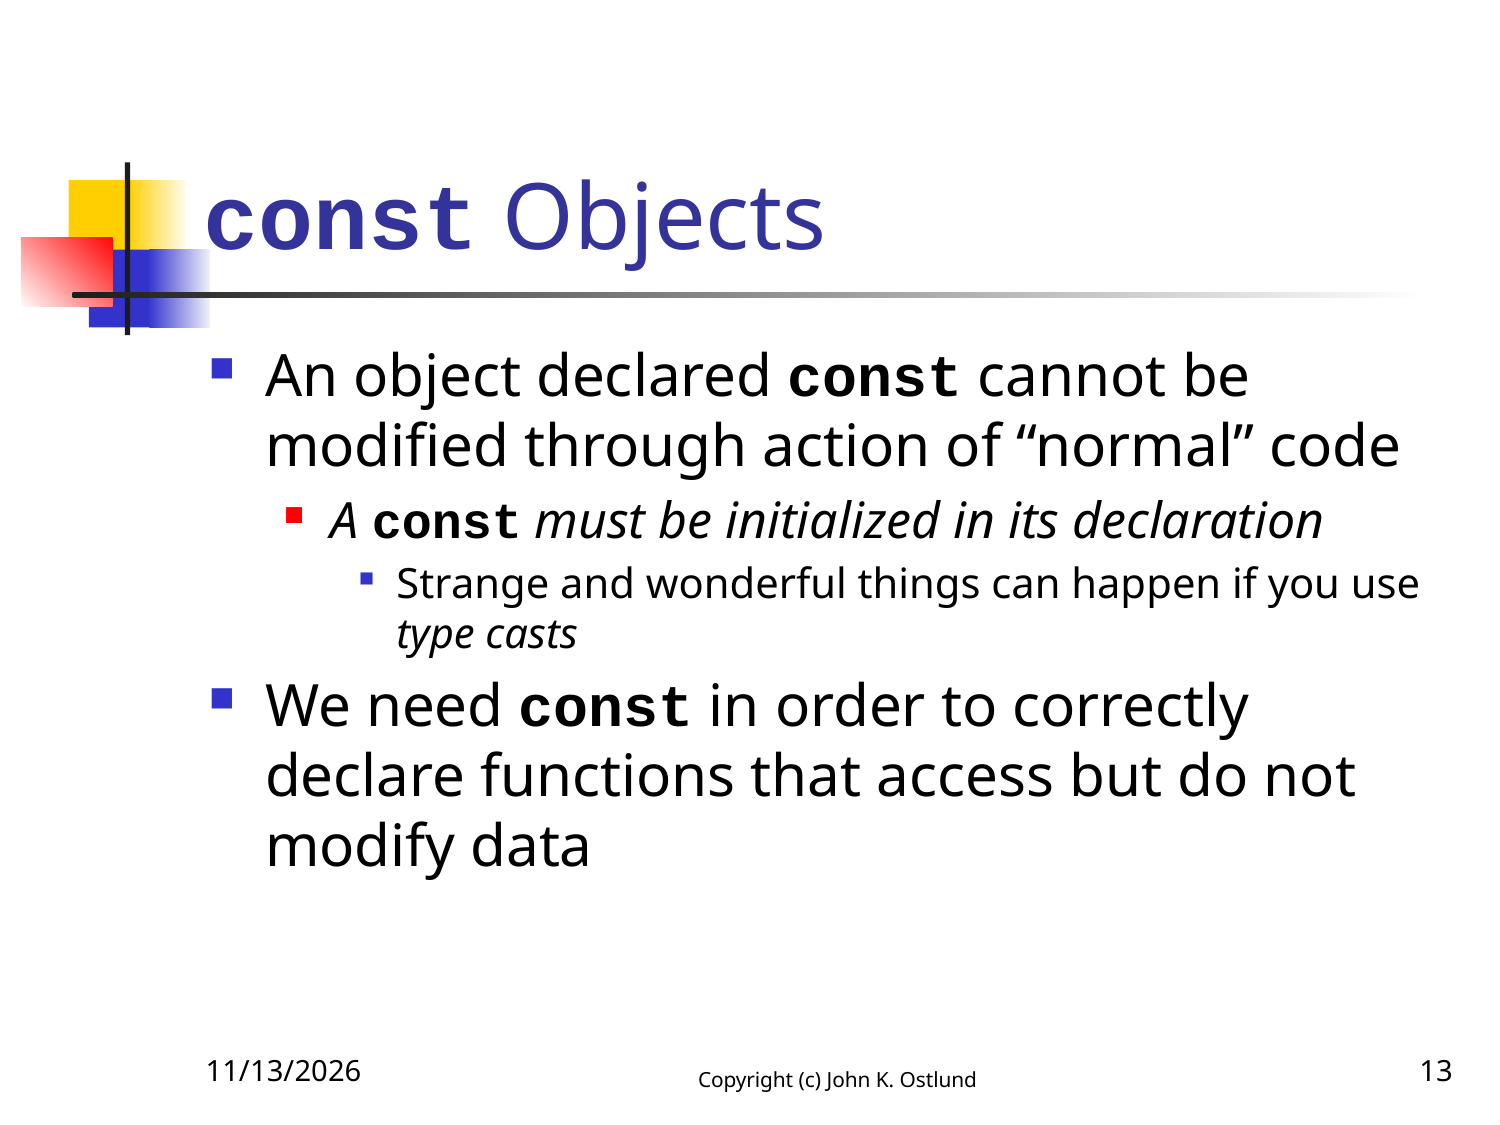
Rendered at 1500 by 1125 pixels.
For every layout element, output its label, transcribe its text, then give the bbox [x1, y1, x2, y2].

slide_number 13 [1154, 1023, 1468, 1100]
title const Objects [188, 35, 1468, 275]
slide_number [190, 1023, 504, 1100]
footer Copyright (c) John K. Ostlund [599, 1023, 1076, 1100]
list An object declared const cannot be modified through action of “normal” code A const must be initialized in its declaration Strange and wonderful things can happen if you use type casts We need const in order to correctly declare functions that access but do not modify data [193, 331, 1469, 1006]
